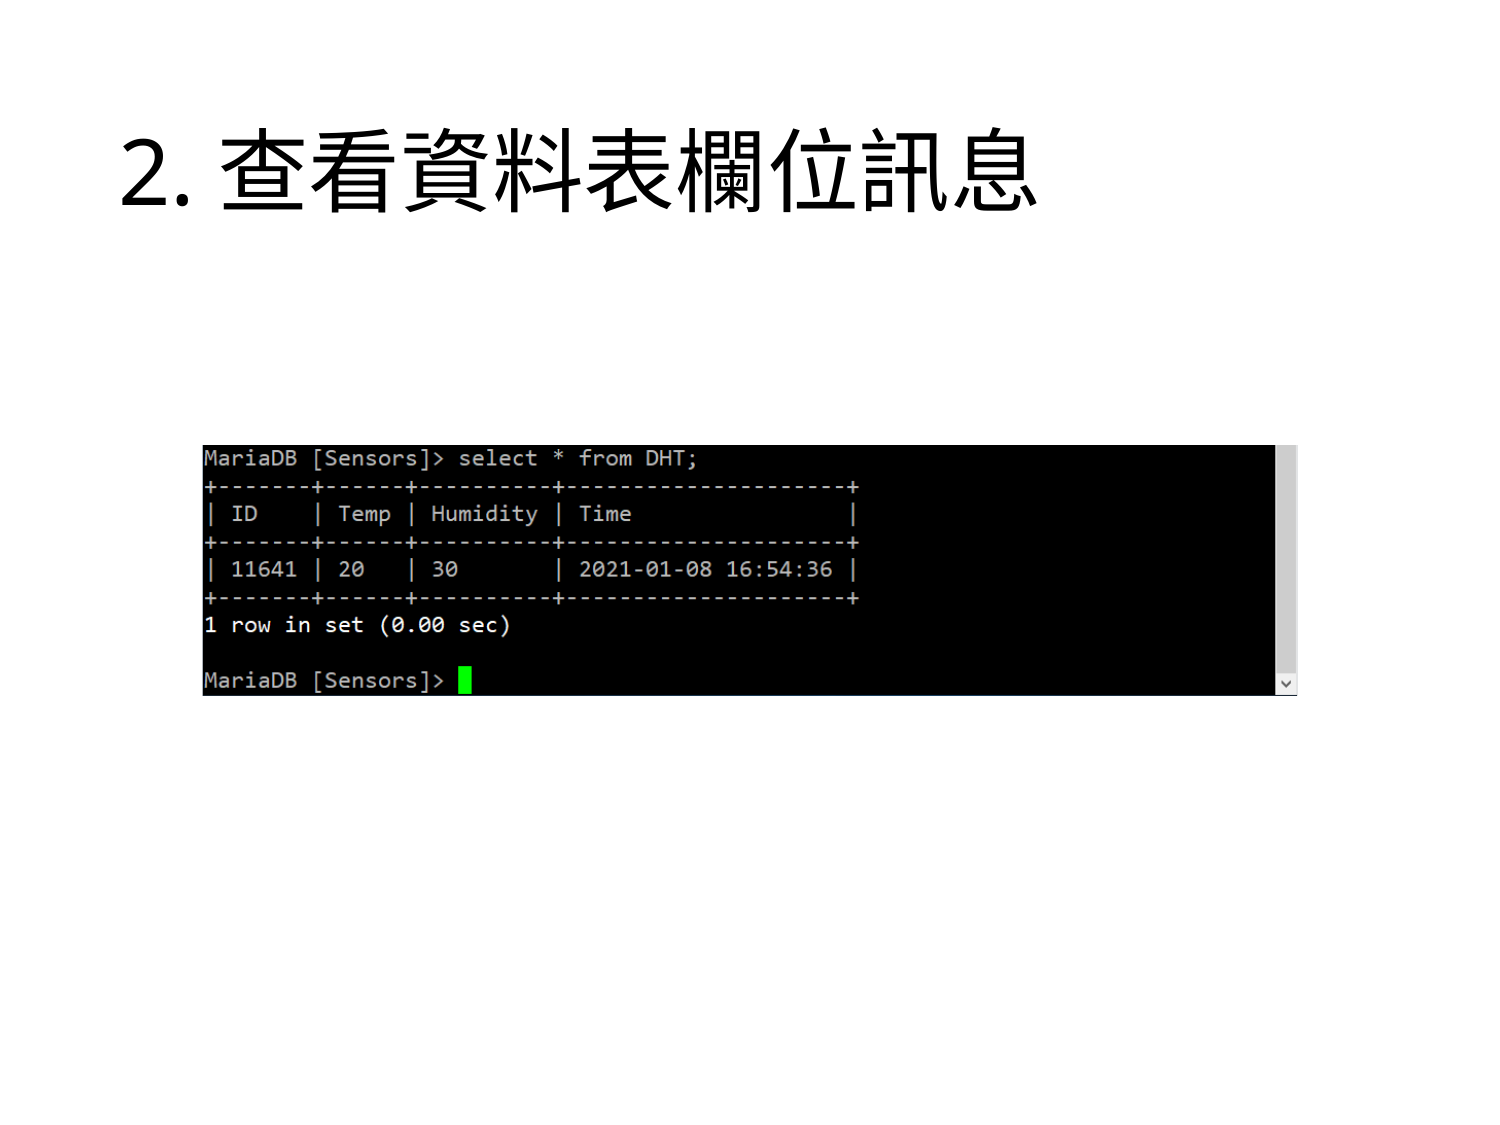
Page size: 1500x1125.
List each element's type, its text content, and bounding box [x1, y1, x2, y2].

title 2.查看資料表欄位訊息 [103, 59, 1397, 278]
picture [202, 445, 1298, 702]
